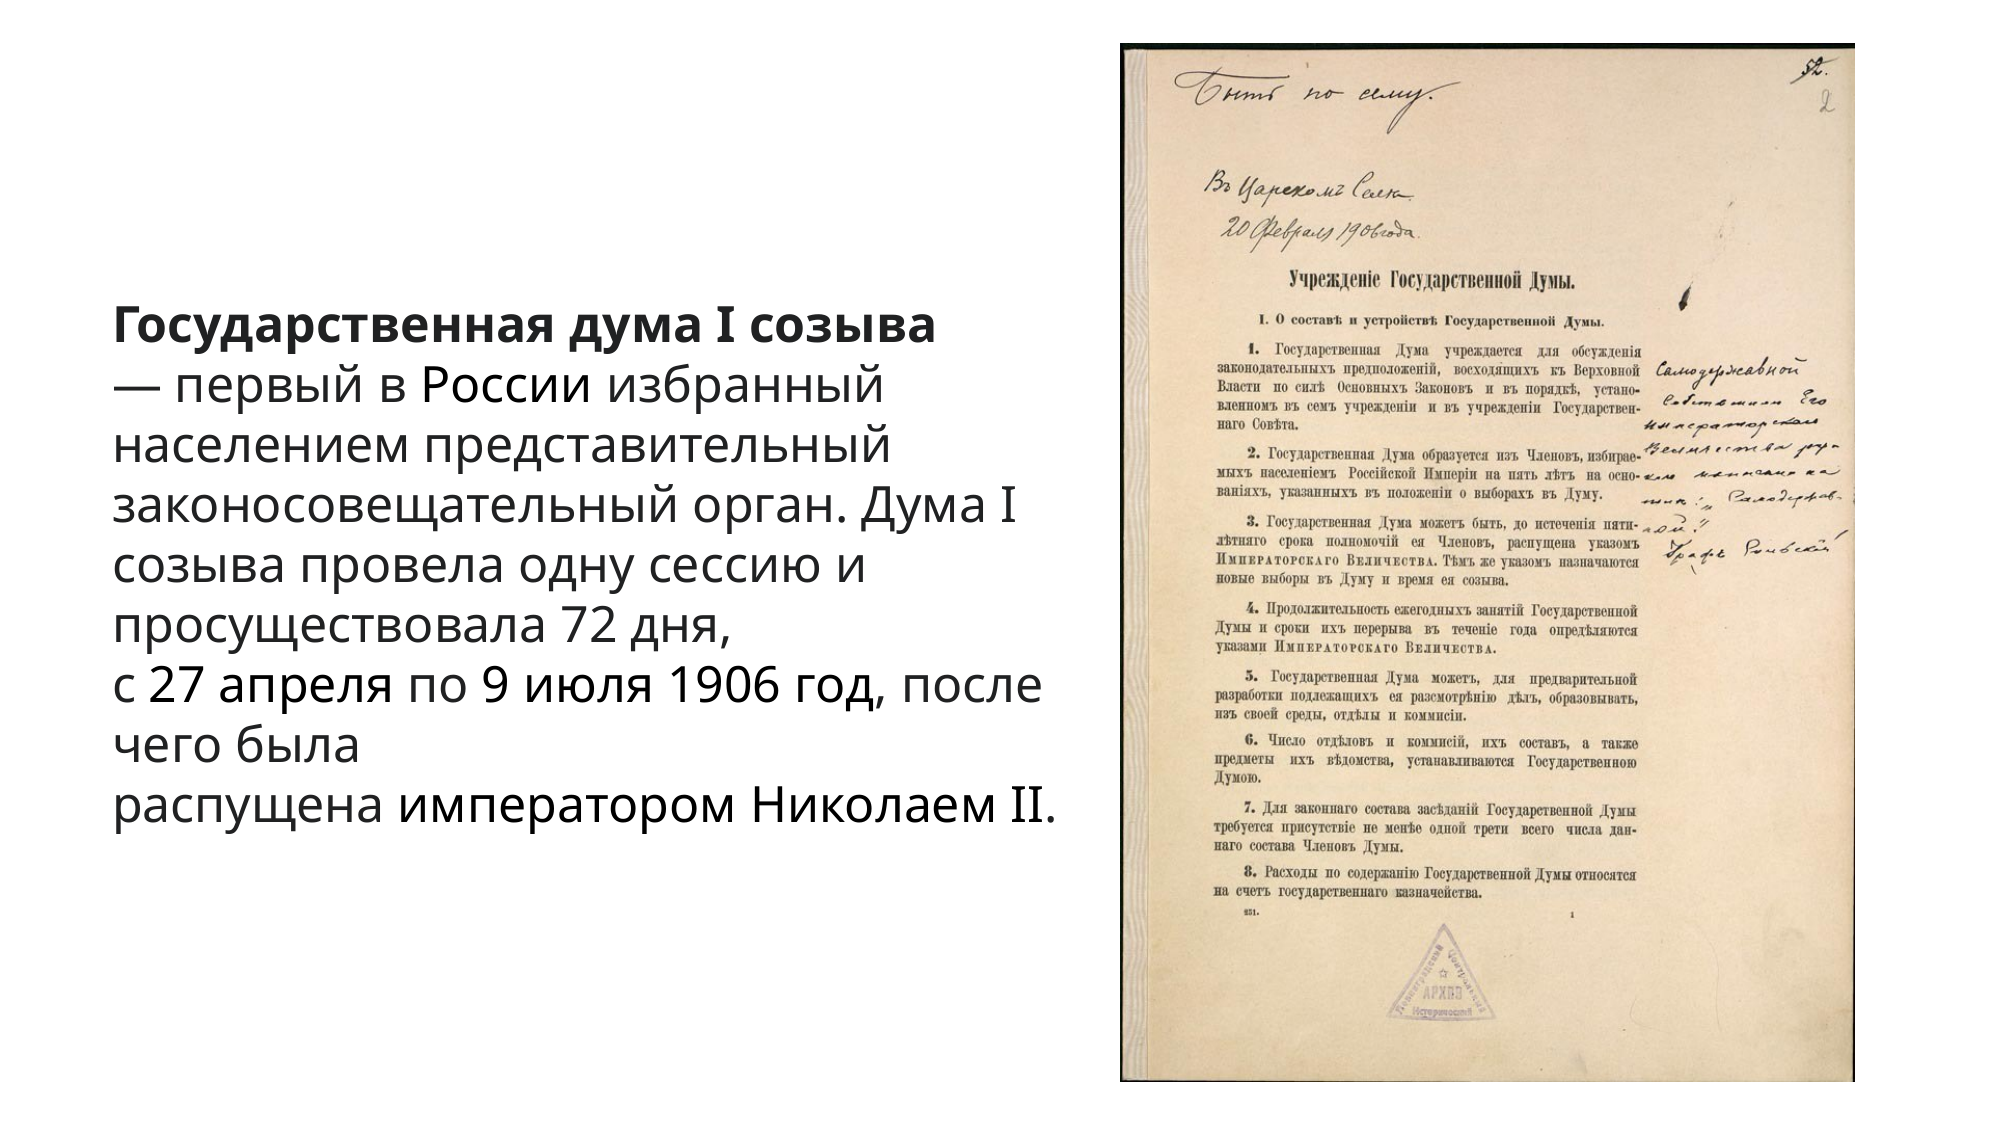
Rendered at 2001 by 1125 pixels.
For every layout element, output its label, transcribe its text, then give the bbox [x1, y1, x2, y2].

text_box Государственная дума I созыва — первый в России избранный населением представительный законосовещательный орган. Дума I созыва провела одну сессию и просуществовала 72 дня, с 27 апреля по 9 июля 1906 год, после чего была распущена императором Николаем II. [97, 285, 1092, 840]
picture [1120, 43, 1856, 1082]
